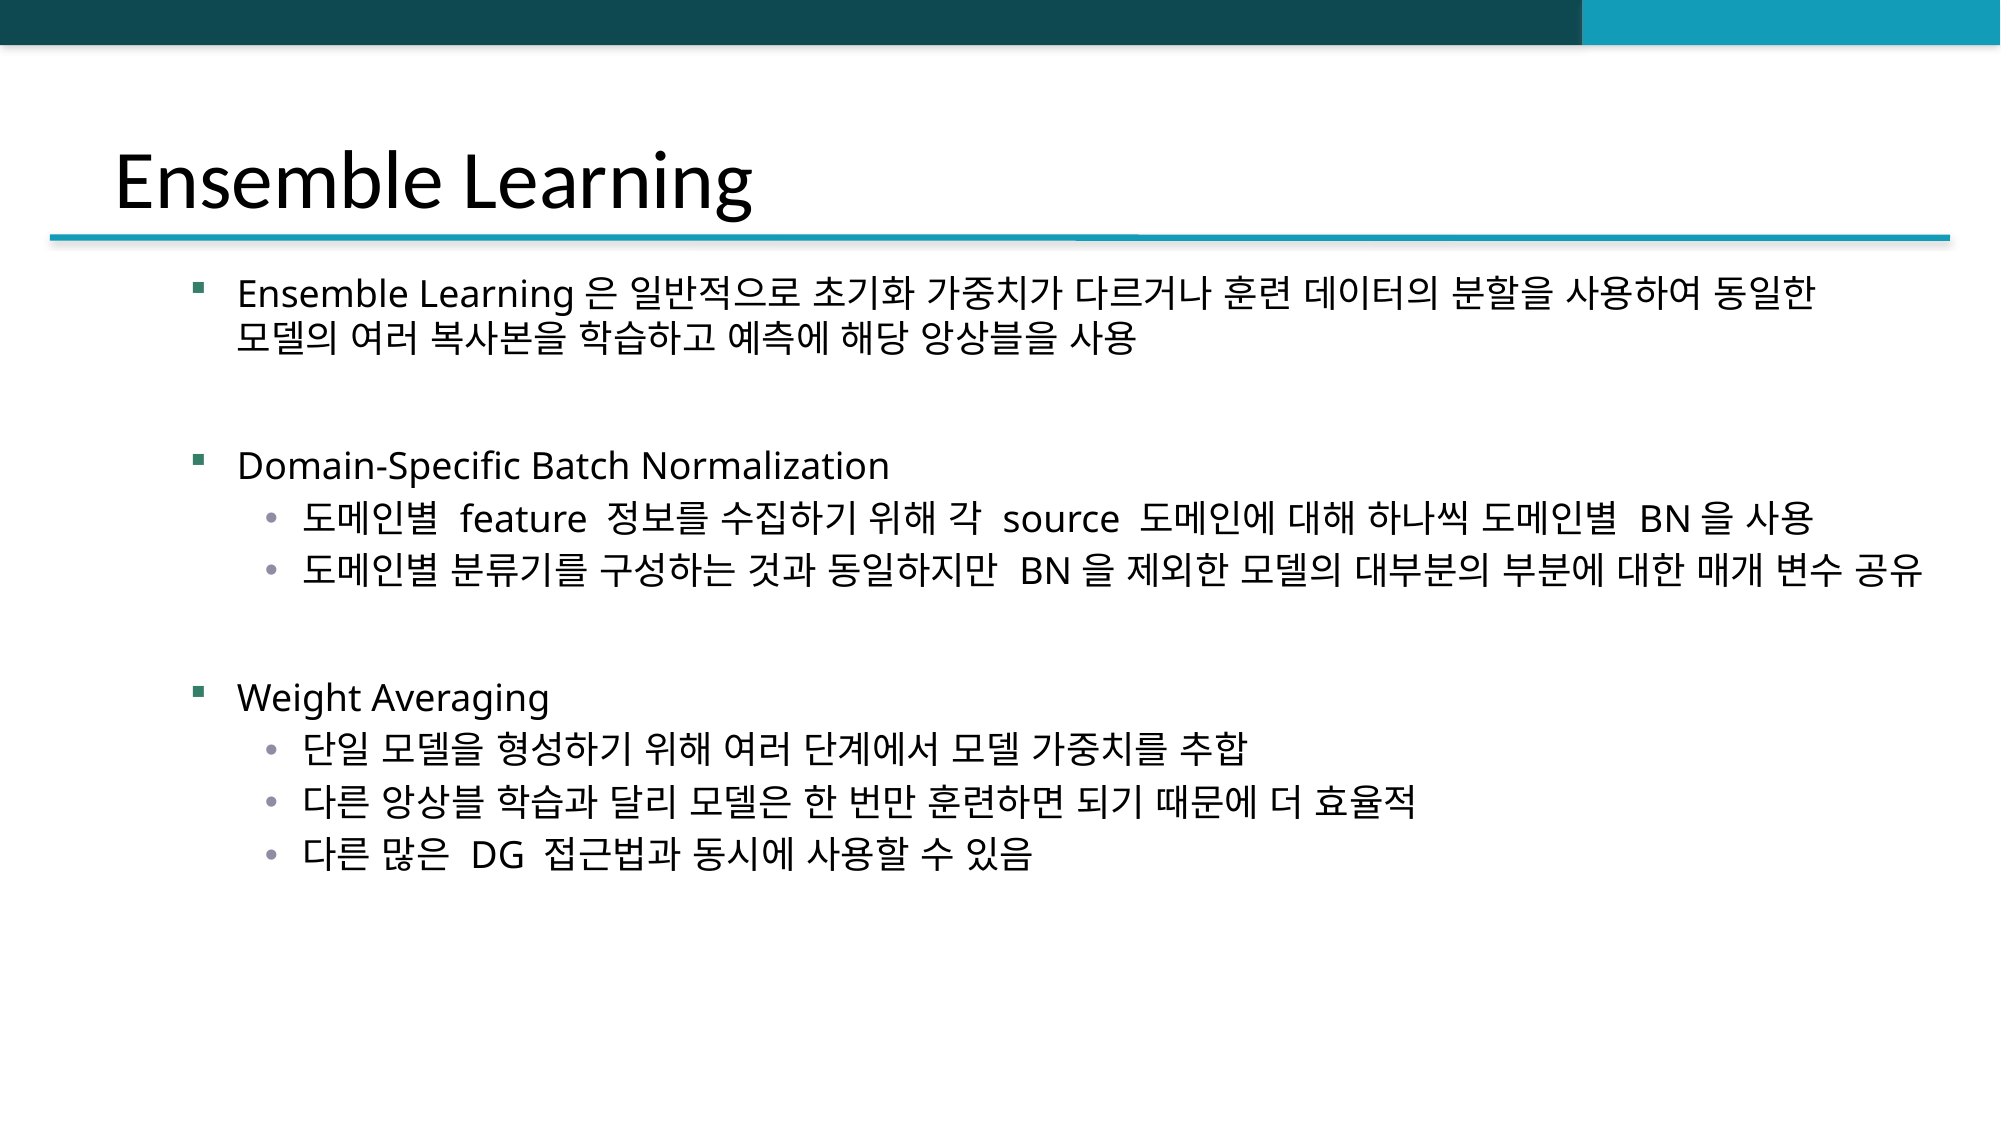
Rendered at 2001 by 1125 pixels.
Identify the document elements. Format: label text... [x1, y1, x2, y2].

list Ensemble Learning은 일반적으로 초기화 가중치가 다르거나 훈련 데이터의 분할을 사용하여 동일한 모델의 여러 복사본을 학습하고 예측에 해당 앙상블을 사용 Domain-Specific Batch Normalization 도메인별 feature 정보를 수집하기 위해 각 source 도메인에 대해 하나씩 도메인별 BN을 사용 도메인별 분류기를 구성하는 것과 동일하지만 BN을 제외한 모델의 대부분의 부분에 대한 매개 변수 공유 Weight Averaging 단일 모델을 형성하기 위해 여러 단계에서 모델 가중치를 추합 다른 앙상블 학습과 달리 모델은 한 번만 훈련하면 되기 때문에 더 효율적 다른 많은 DG 접근법과 동시에 사용할 수 있음 [99, 262, 1945, 1075]
title Ensemble Learning [99, 45, 1900, 233]
